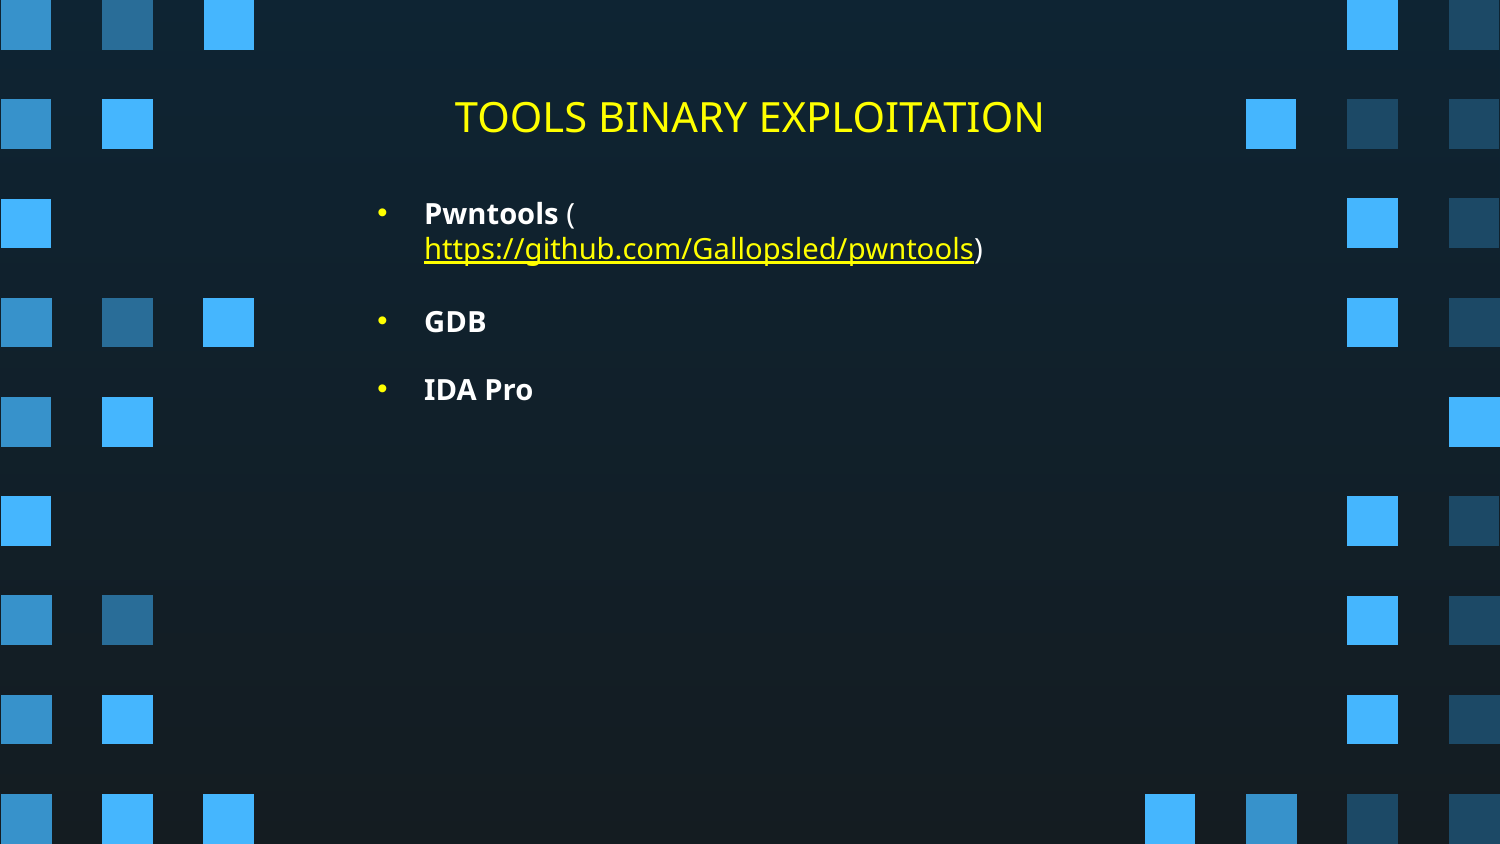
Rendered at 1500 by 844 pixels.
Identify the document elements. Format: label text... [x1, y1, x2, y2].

subtitle Pwntools (https://github.com/Gallopsled/pwntools) GDB IDA Pro [362, 180, 1138, 814]
title TOOLS BINARY EXPLOITATION [117, 88, 1383, 144]
